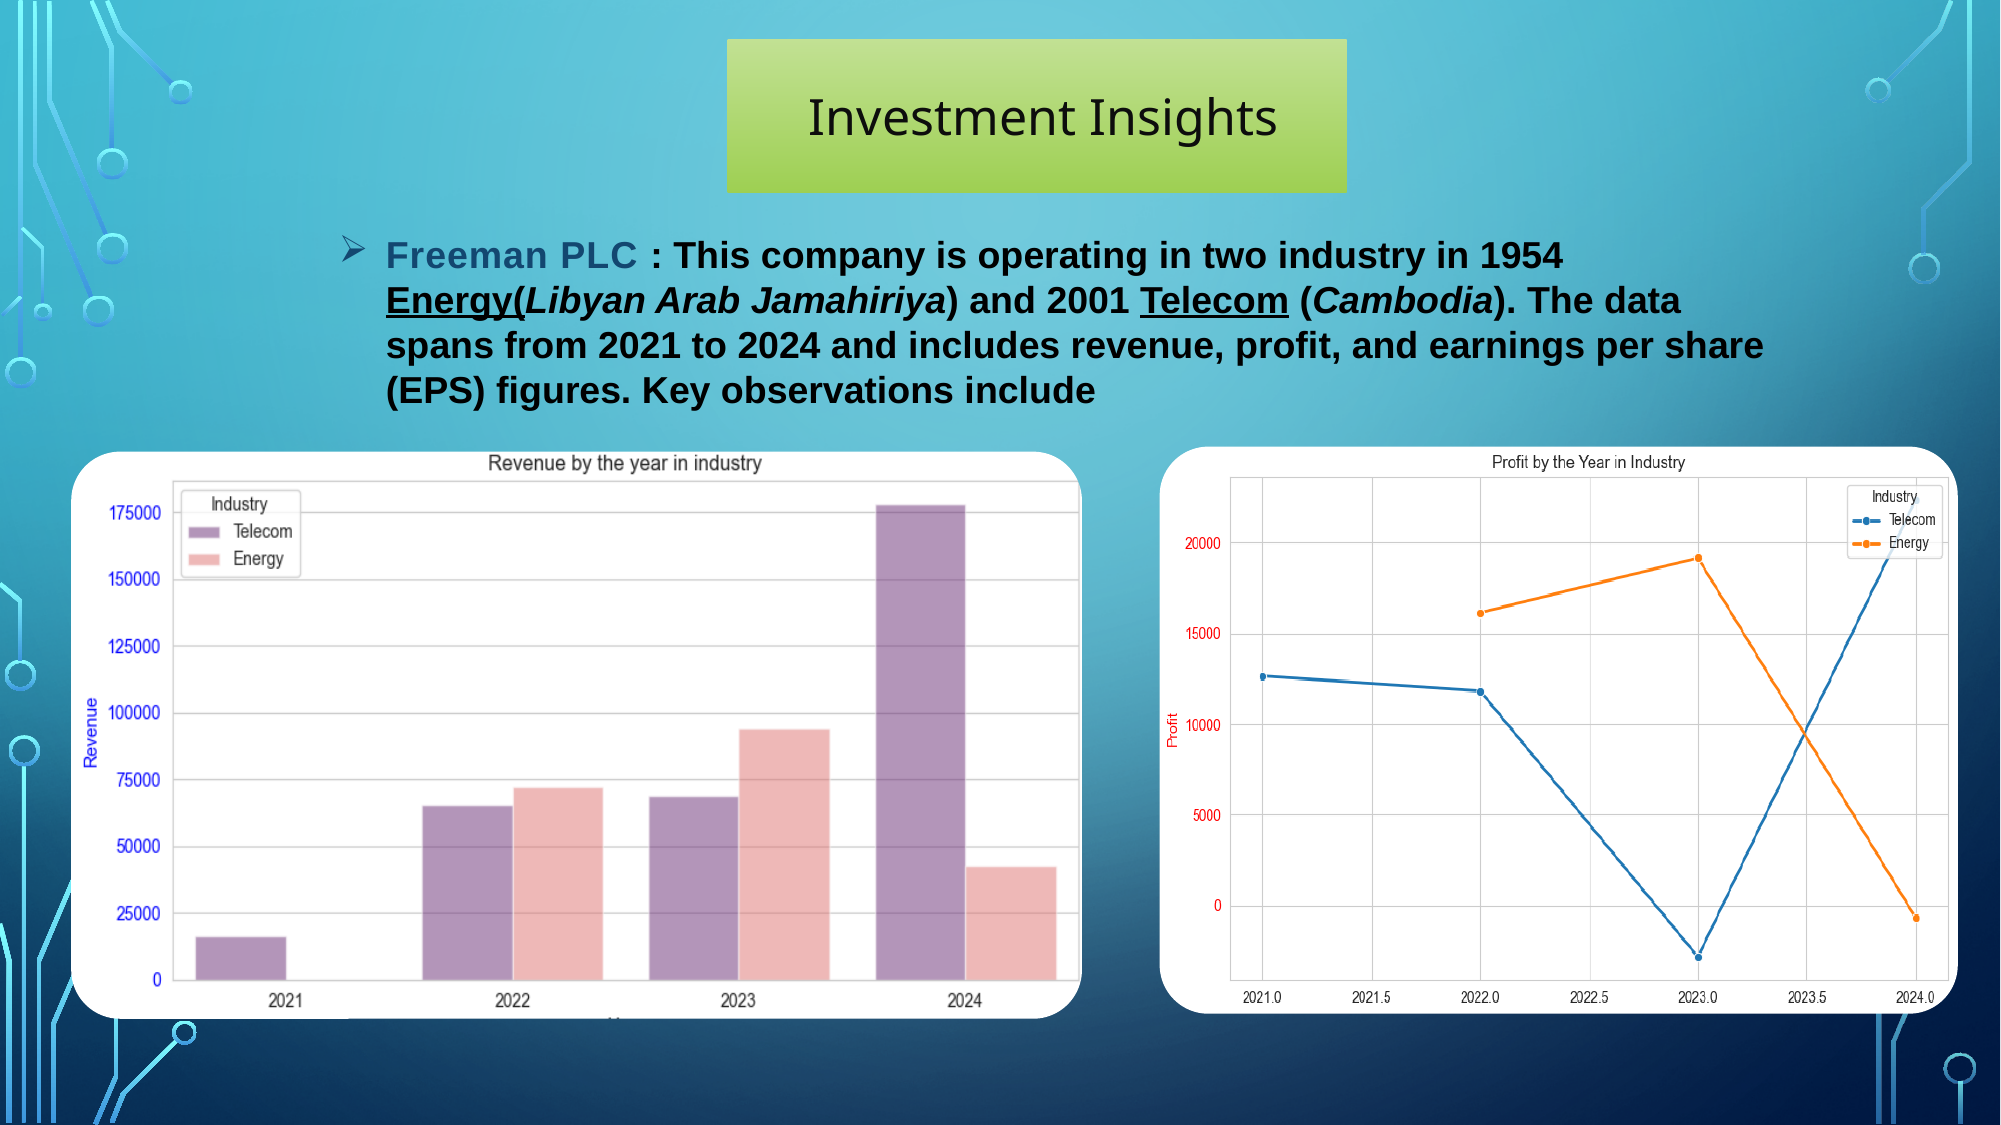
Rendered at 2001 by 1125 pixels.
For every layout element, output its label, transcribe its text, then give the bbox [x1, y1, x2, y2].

picture [70, 451, 1083, 1019]
text_box Freeman PLC : This company is operating in two industry in 1954 Energy(Libyan Arab Jamahiriya) and 2001 Telecom (Cambodia). The data spans from 2021 to 2024 and includes revenue, profit, and earnings per share (EPS) figures. Key observations include [324, 223, 1792, 419]
picture [1159, 446, 1959, 1014]
text_box Investment Insights [727, 39, 1347, 193]
